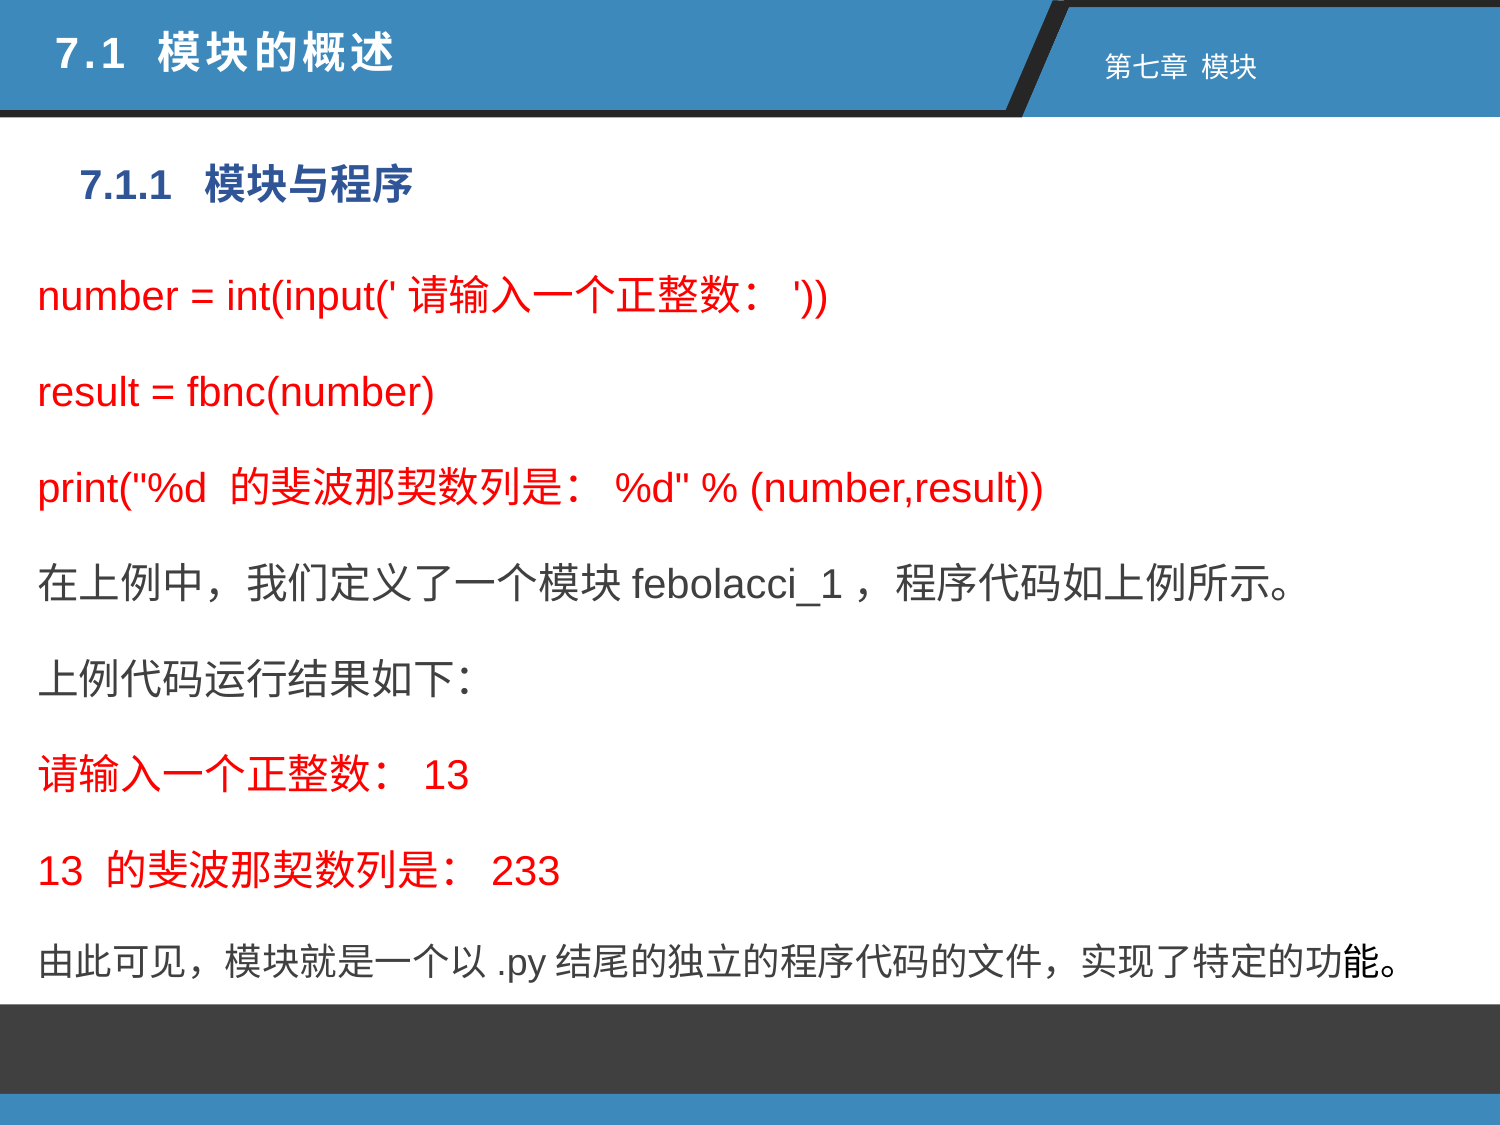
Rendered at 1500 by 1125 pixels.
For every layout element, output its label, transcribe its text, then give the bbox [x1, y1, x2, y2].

list 7.1.1 模块与程序 [64, 155, 1229, 236]
text_box 7.1 模块的概述 [40, 17, 628, 85]
text_box 第七章 模块 [1070, 41, 1500, 91]
list number = int(input('请输入一个正整数：')) result = fbnc(number) print("%d 的斐波那契数列是：%d" % (number,result)) 在上例中，我们定义了一个模块febolacci_1，程序代码如上例所示。 上例代码运行结果如下： 请输入一个正整数：13 13 的斐波那契数列是：233 由此可见，模块就是一个以.py结尾的独立的程序代码的文件，实现了特定的功能。 [22, 236, 1500, 1006]
